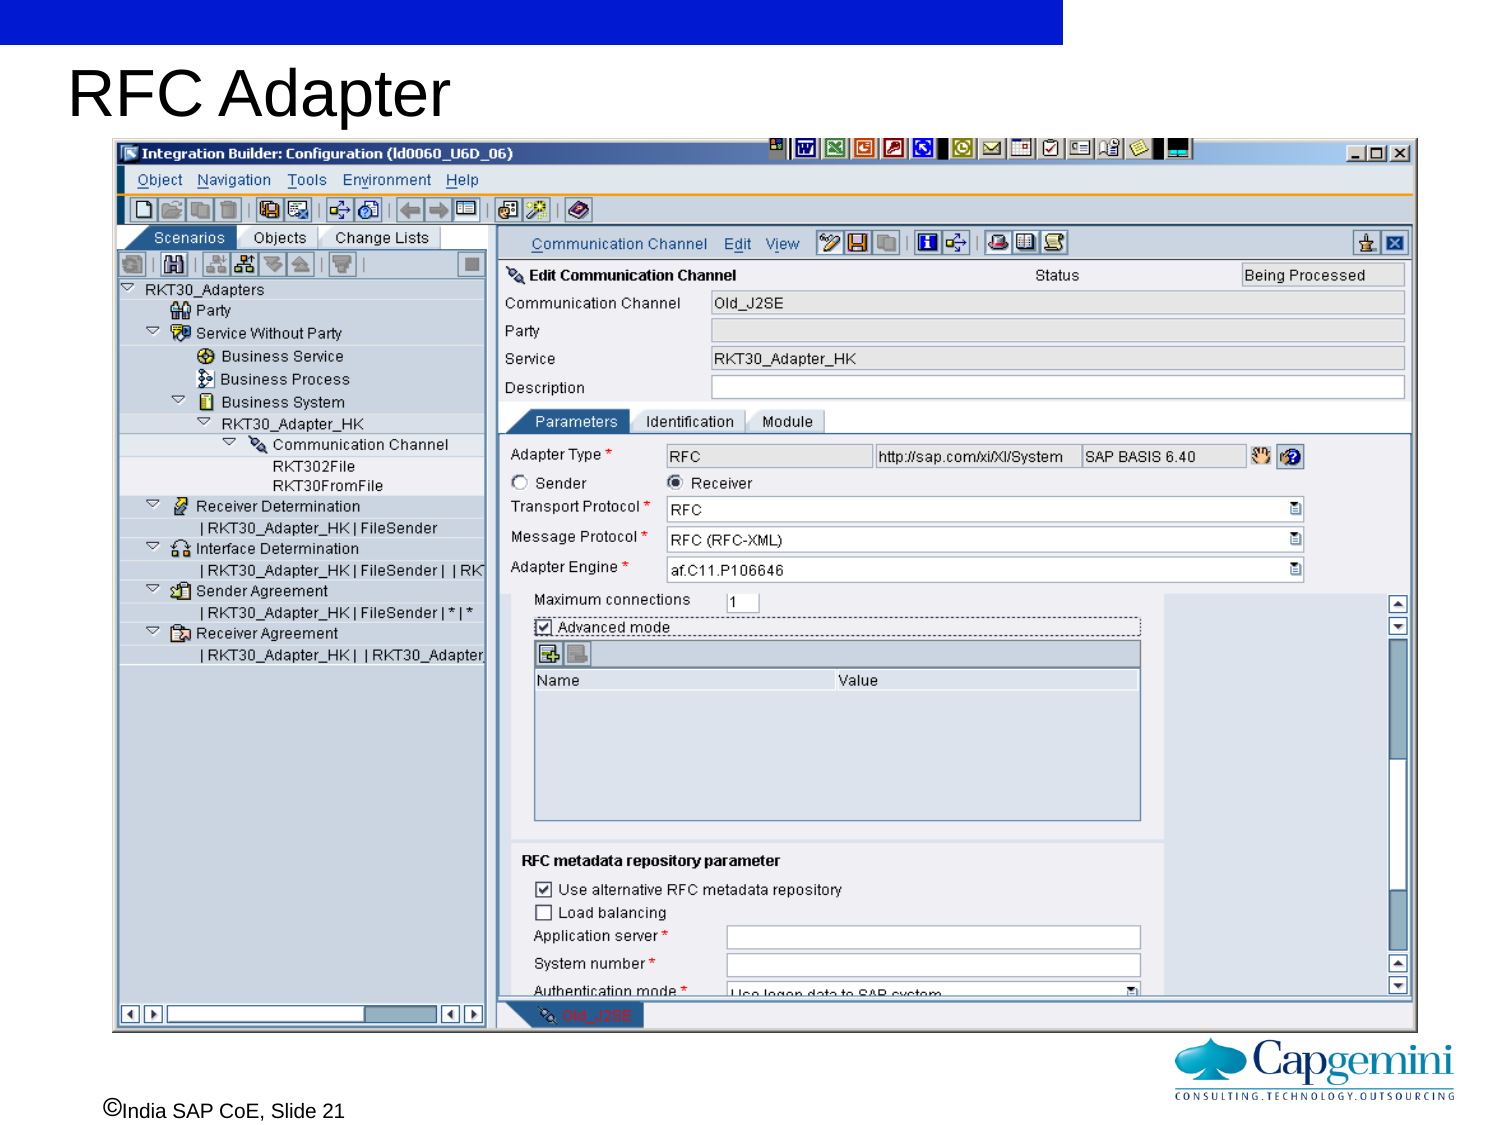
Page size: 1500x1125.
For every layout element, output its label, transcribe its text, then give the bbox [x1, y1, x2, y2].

picture [1175, 1037, 1454, 1100]
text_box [112, 138, 1418, 1033]
text_box RFC Adapter [67, 49, 1500, 138]
